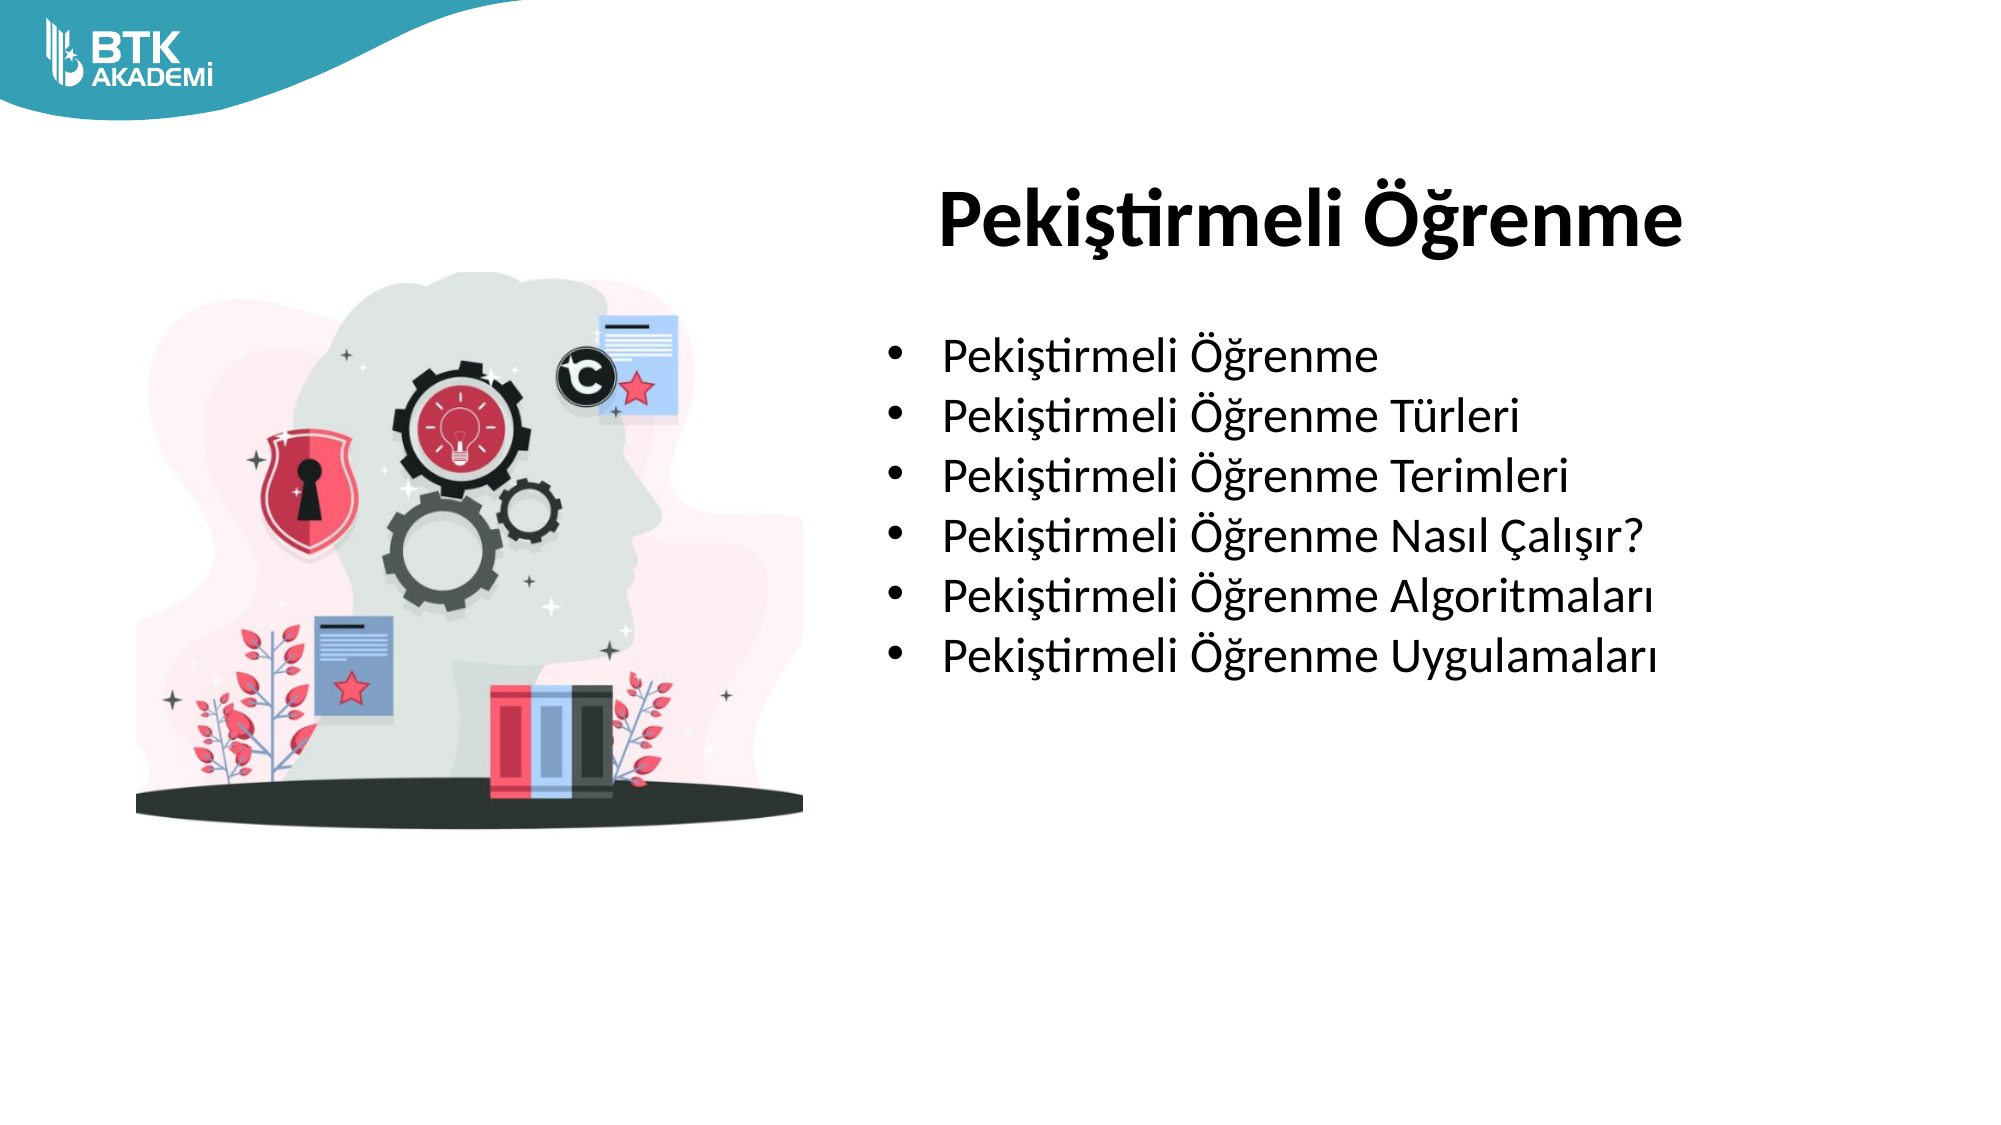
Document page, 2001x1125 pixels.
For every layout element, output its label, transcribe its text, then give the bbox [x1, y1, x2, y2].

title Pekiştirmeli Öğrenme [732, 64, 1892, 273]
text_box Pekiştirmeli Öğrenme Pekiştirmeli Öğrenme Türleri Pekiştirmeli Öğrenme Terimleri Pekiştirmeli Öğrenme Nasıl Çalışır? Pekiştirmeli Öğrenme Algoritmaları Pekiştirmeli Öğrenme Uygulamaları [871, 315, 1941, 751]
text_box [0, 0, 523, 121]
picture [136, 272, 803, 839]
